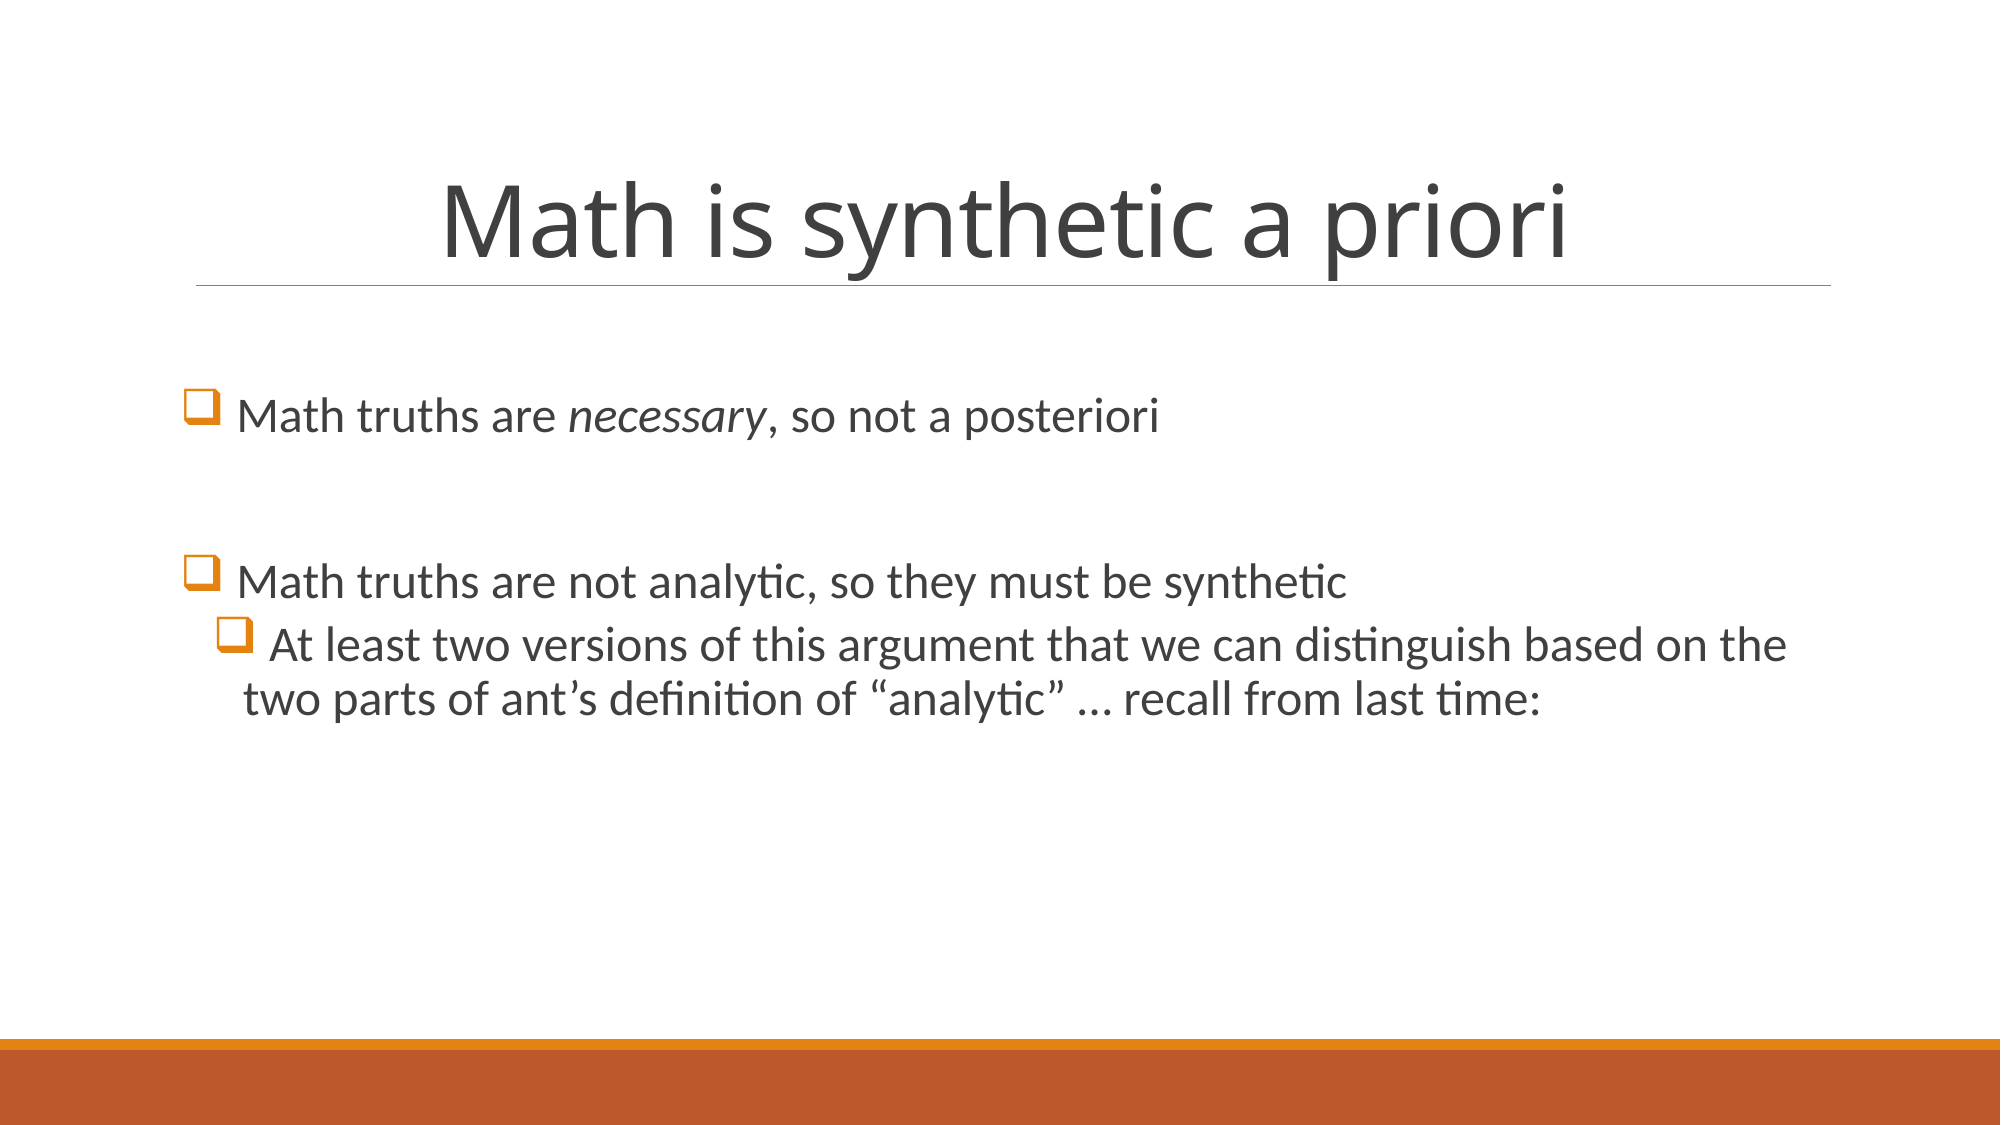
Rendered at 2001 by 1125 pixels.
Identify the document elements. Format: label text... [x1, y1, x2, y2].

list Math truths are necessary, so not a posteriori Math truths are not analytic, so they must be synthetic At least two versions of this argument that we can distinguish based on the two parts of ant’s definition of “analytic” … recall from last time: [180, 302, 1830, 963]
title Math is synthetic a priori [180, 47, 1830, 285]
